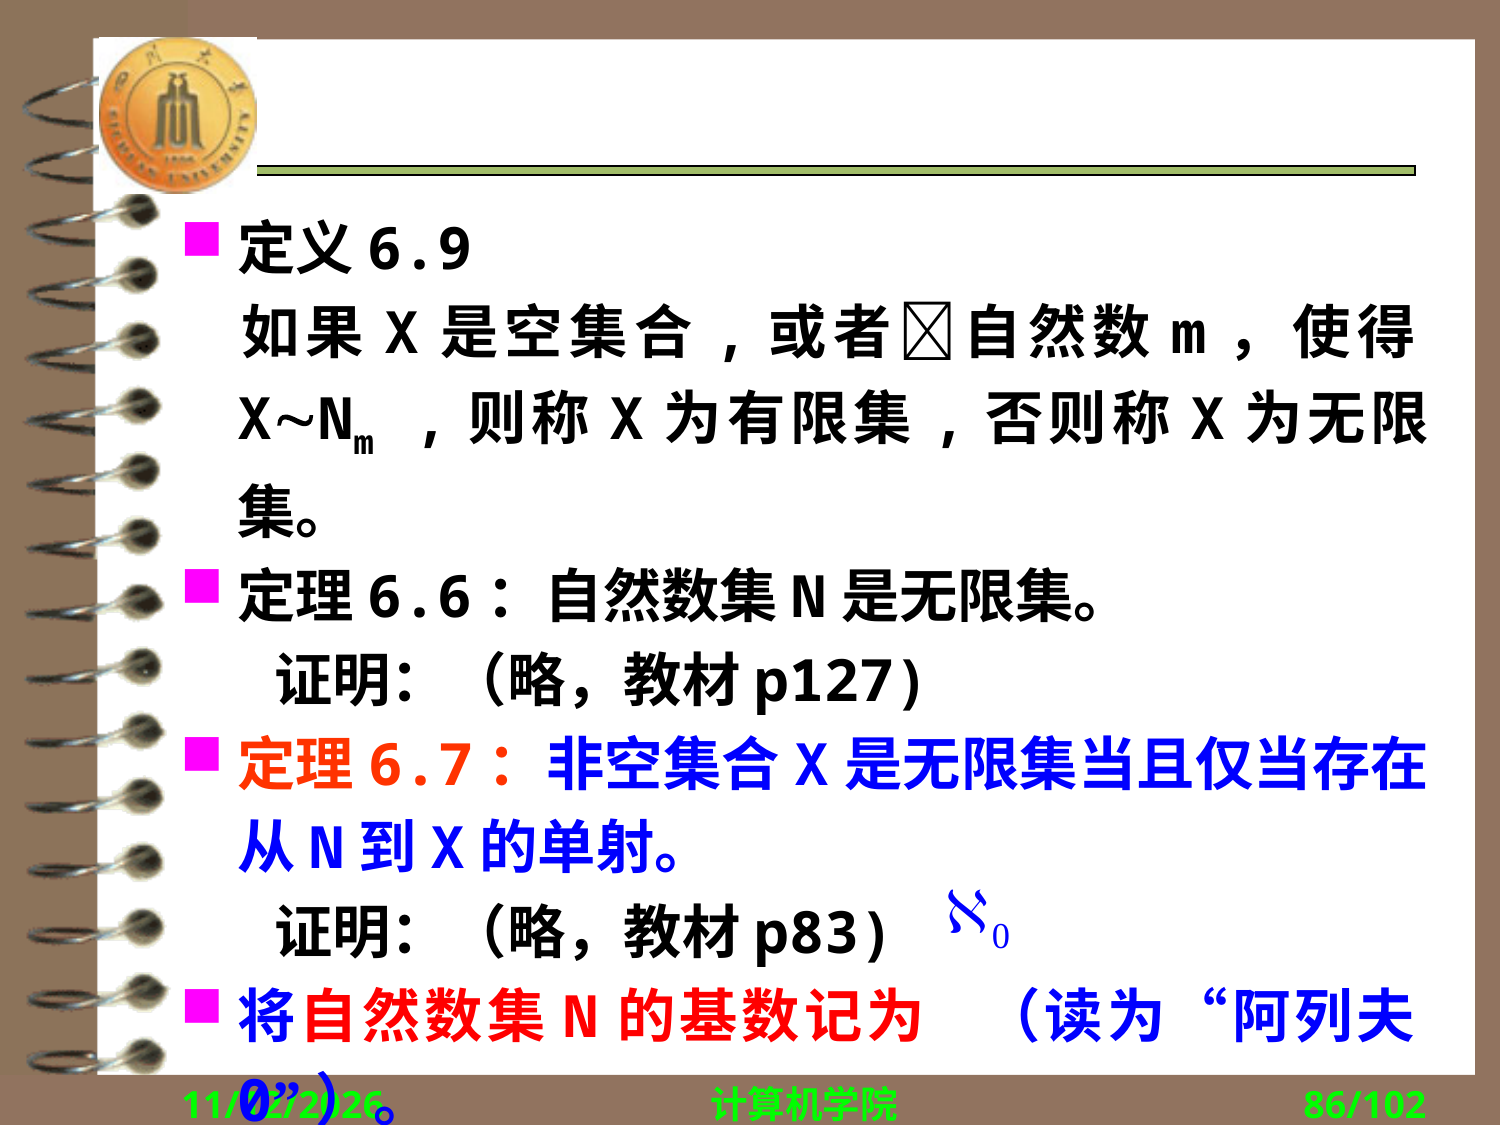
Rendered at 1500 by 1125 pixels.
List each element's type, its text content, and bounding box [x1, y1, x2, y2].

slide_number 86/102 [1128, 1073, 1442, 1100]
footer 计算机学院 [479, 1073, 1128, 1100]
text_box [938, 869, 1024, 965]
list 定义6.9 如果X是空集合,或者自然数m，使得XNm ,则称X为有限集,否则称X为无限集。 定理6.6：自然数集N是无限集。 证明：（略，教材p127) 定理6.7：非空集合X是无限集当且仅当存在从N到X的单射。 证明：（略，教材p83) 将自然数集N的基数记为 （读为“阿列夫0”）。 [174, 191, 1436, 1045]
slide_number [166, 1073, 479, 1100]
picture [0, 0, 257, 1075]
